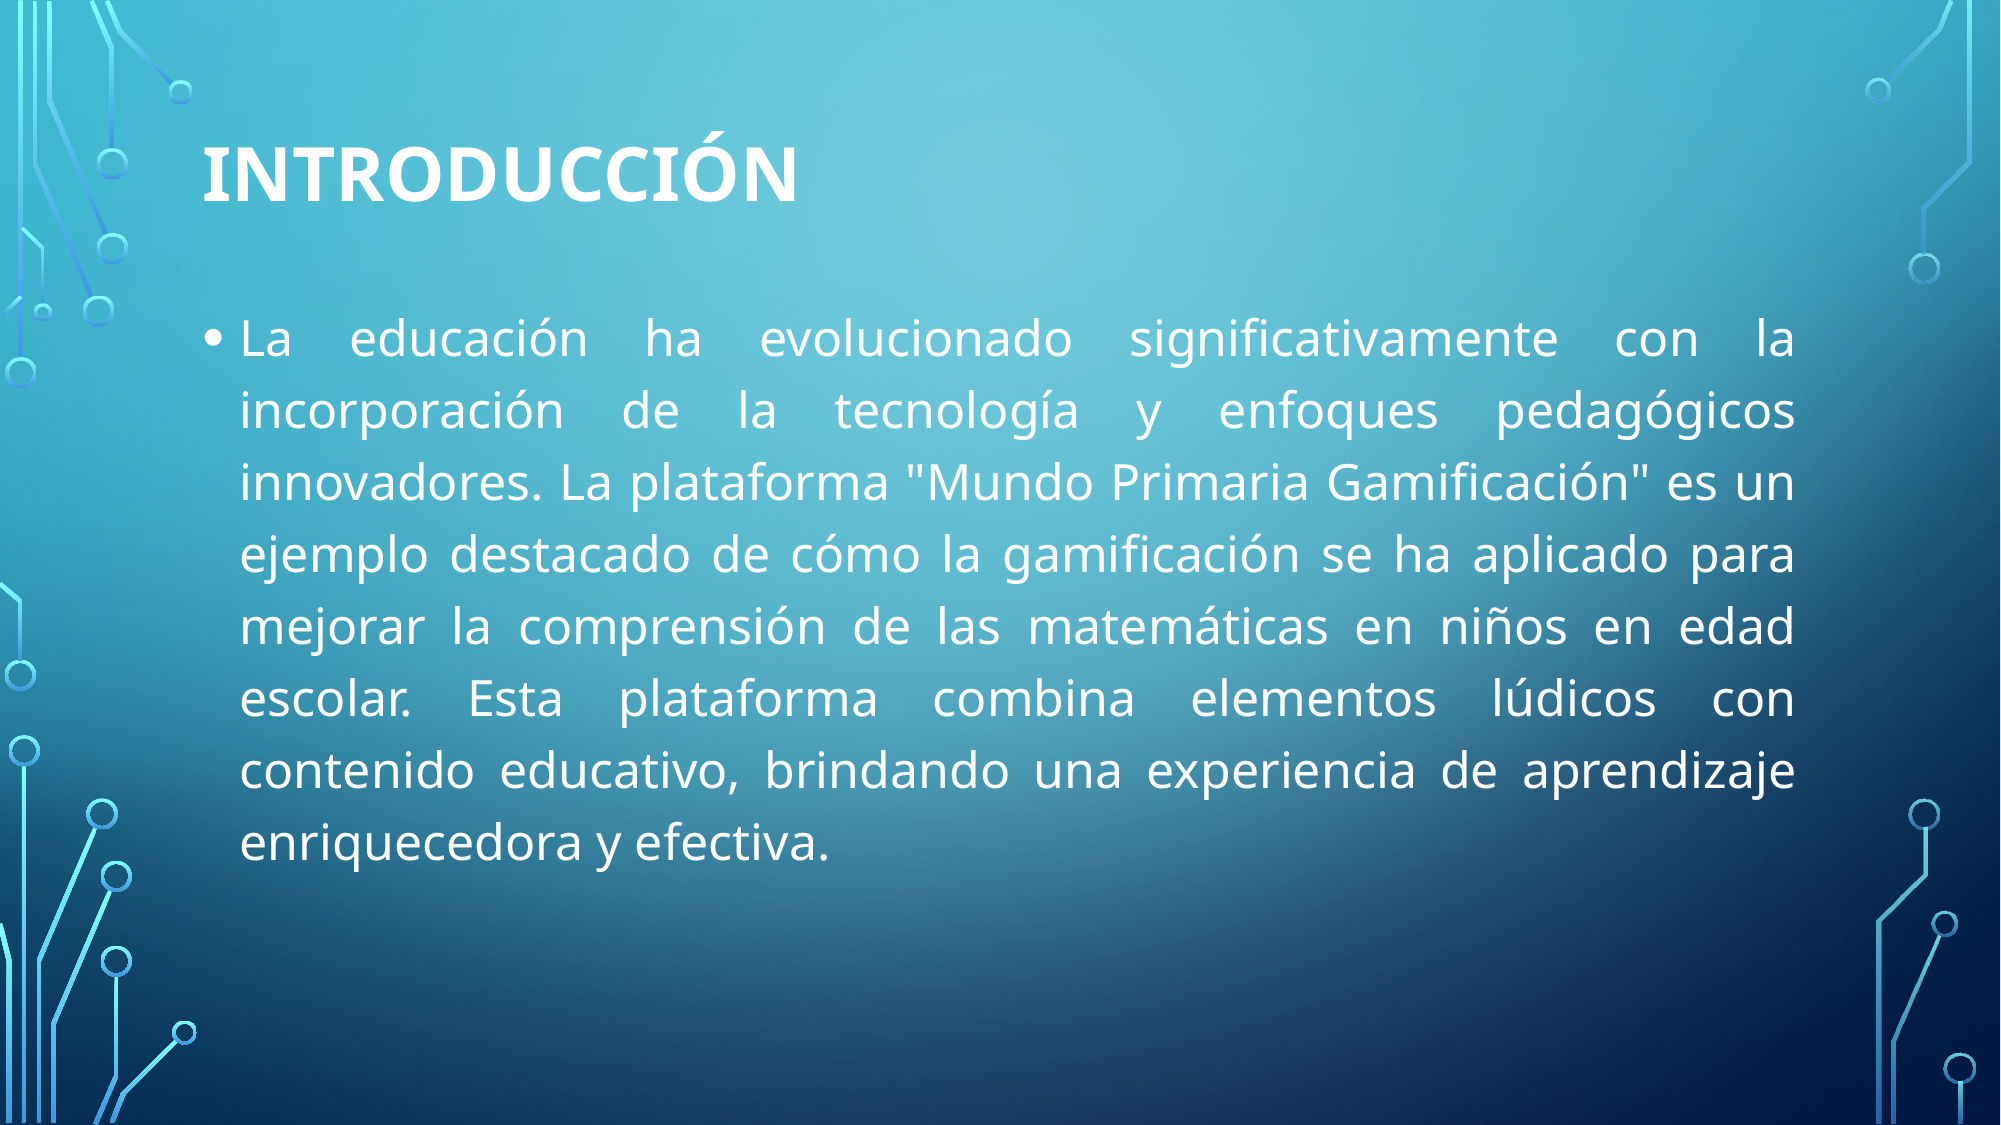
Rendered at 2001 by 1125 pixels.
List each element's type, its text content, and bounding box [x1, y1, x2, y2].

list La educación ha evolucionado significativamente con la incorporación de la tecnología y enfoques pedagógicos innovadores. La plataforma "Mundo Primaria Gamificación" es un ejemplo destacado de cómo la gamificación se ha aplicado para mejorar la comprensión de las matemáticas en niños en edad escolar. Esta plataforma combina elementos lúdicos con contenido educativo, brindando una experiencia de aprendizaje enriquecedora y efectiva. [187, 287, 1813, 868]
title Introducción [187, 101, 1813, 287]
